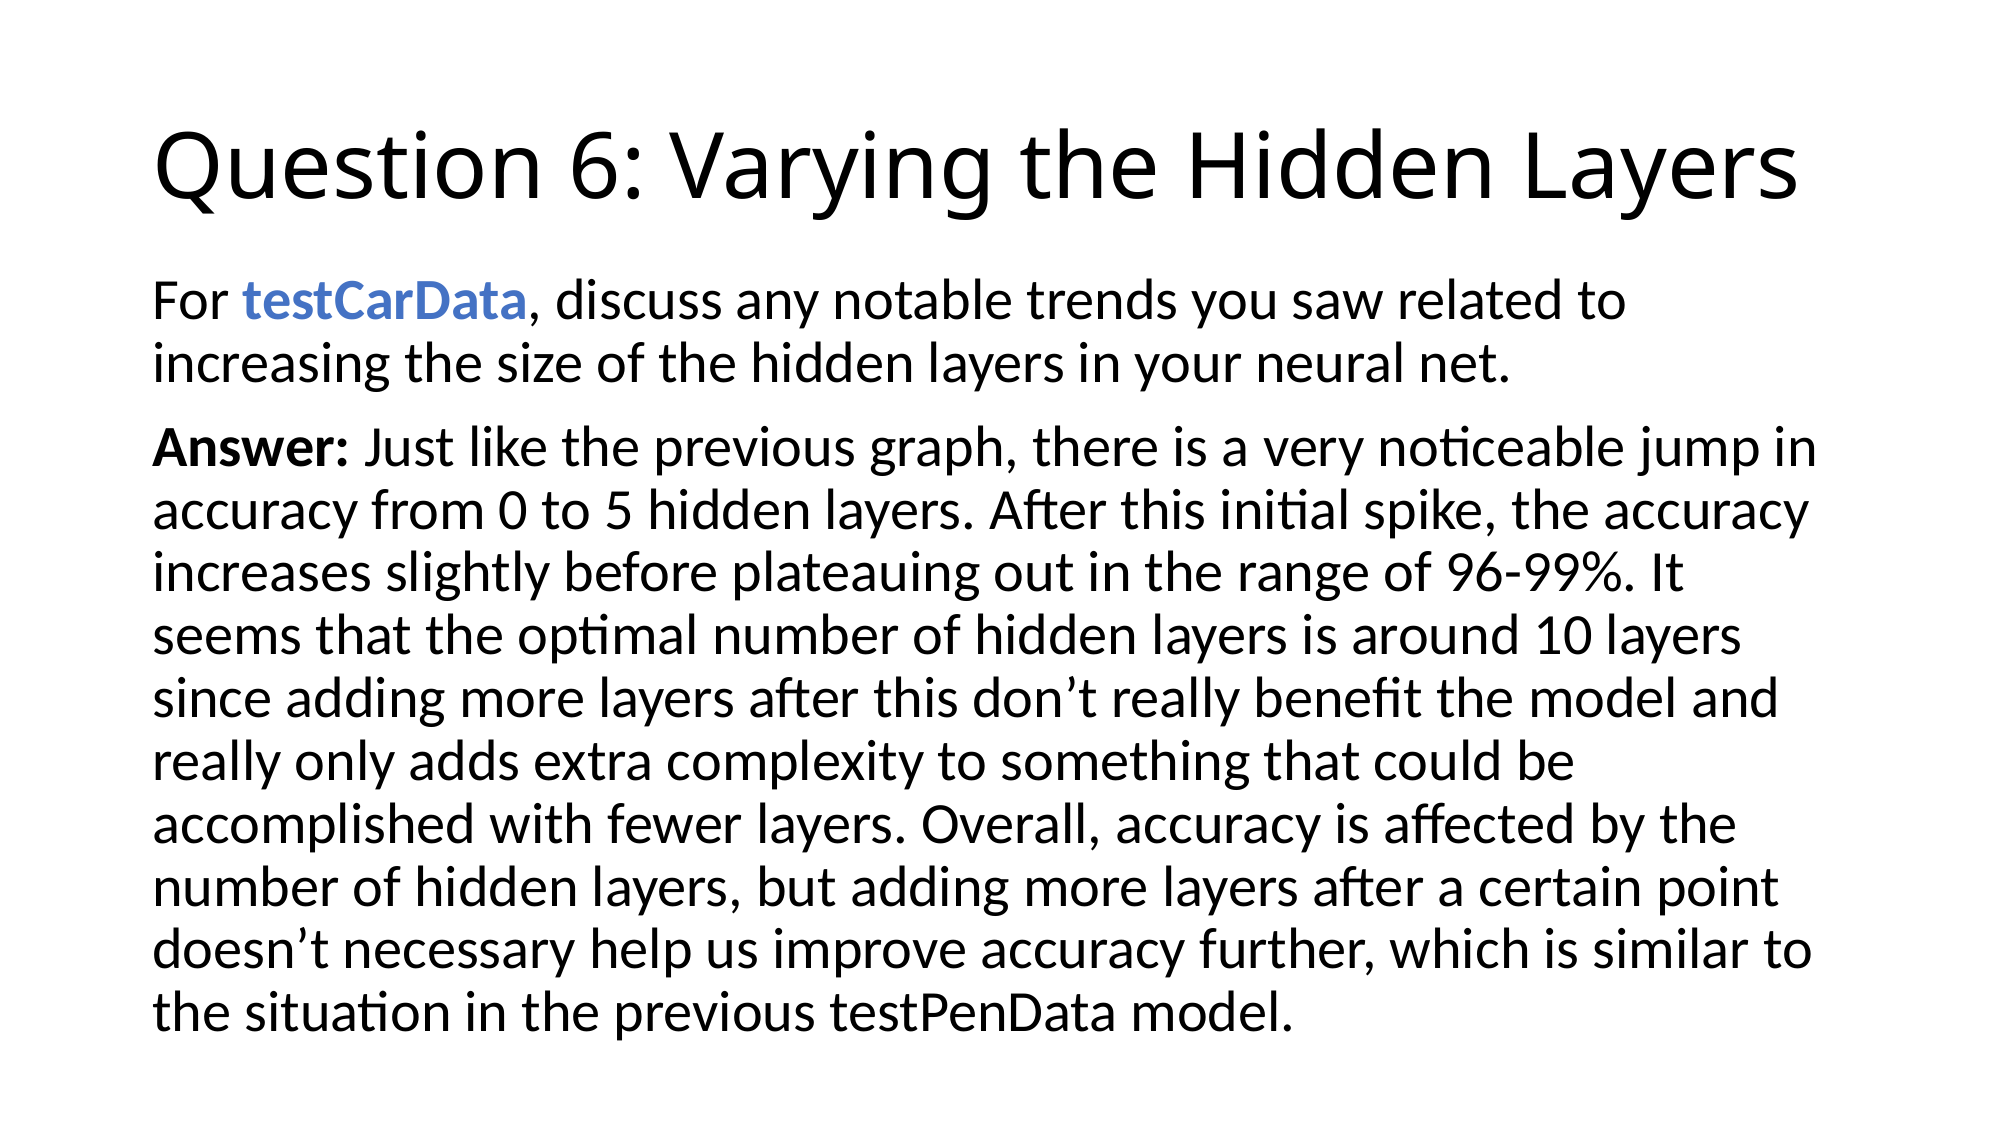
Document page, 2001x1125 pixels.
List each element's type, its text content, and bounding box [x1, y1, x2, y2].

list For testCarData, discuss any notable trends you saw related to increasing the size of the hidden layers in your neural net. Answer: Just like the previous graph, there is a very noticeable jump in accuracy from 0 to 5 hidden layers. After this initial spike, the accuracy increases slightly before plateauing out in the range of 96-99%. It seems that the optimal number of hidden layers is around 10 layers since adding more layers after this don’t really benefit the model and really only adds extra complexity to something that could be accomplished with fewer layers. Overall, accuracy is affected by the number of hidden layers, but adding more layers after a certain point doesn’t necessary help us improve accuracy further, which is similar to the situation in the previous testPenData model. [137, 262, 1863, 1065]
title Question 6: Varying the Hidden Layers [137, 59, 1863, 262]
